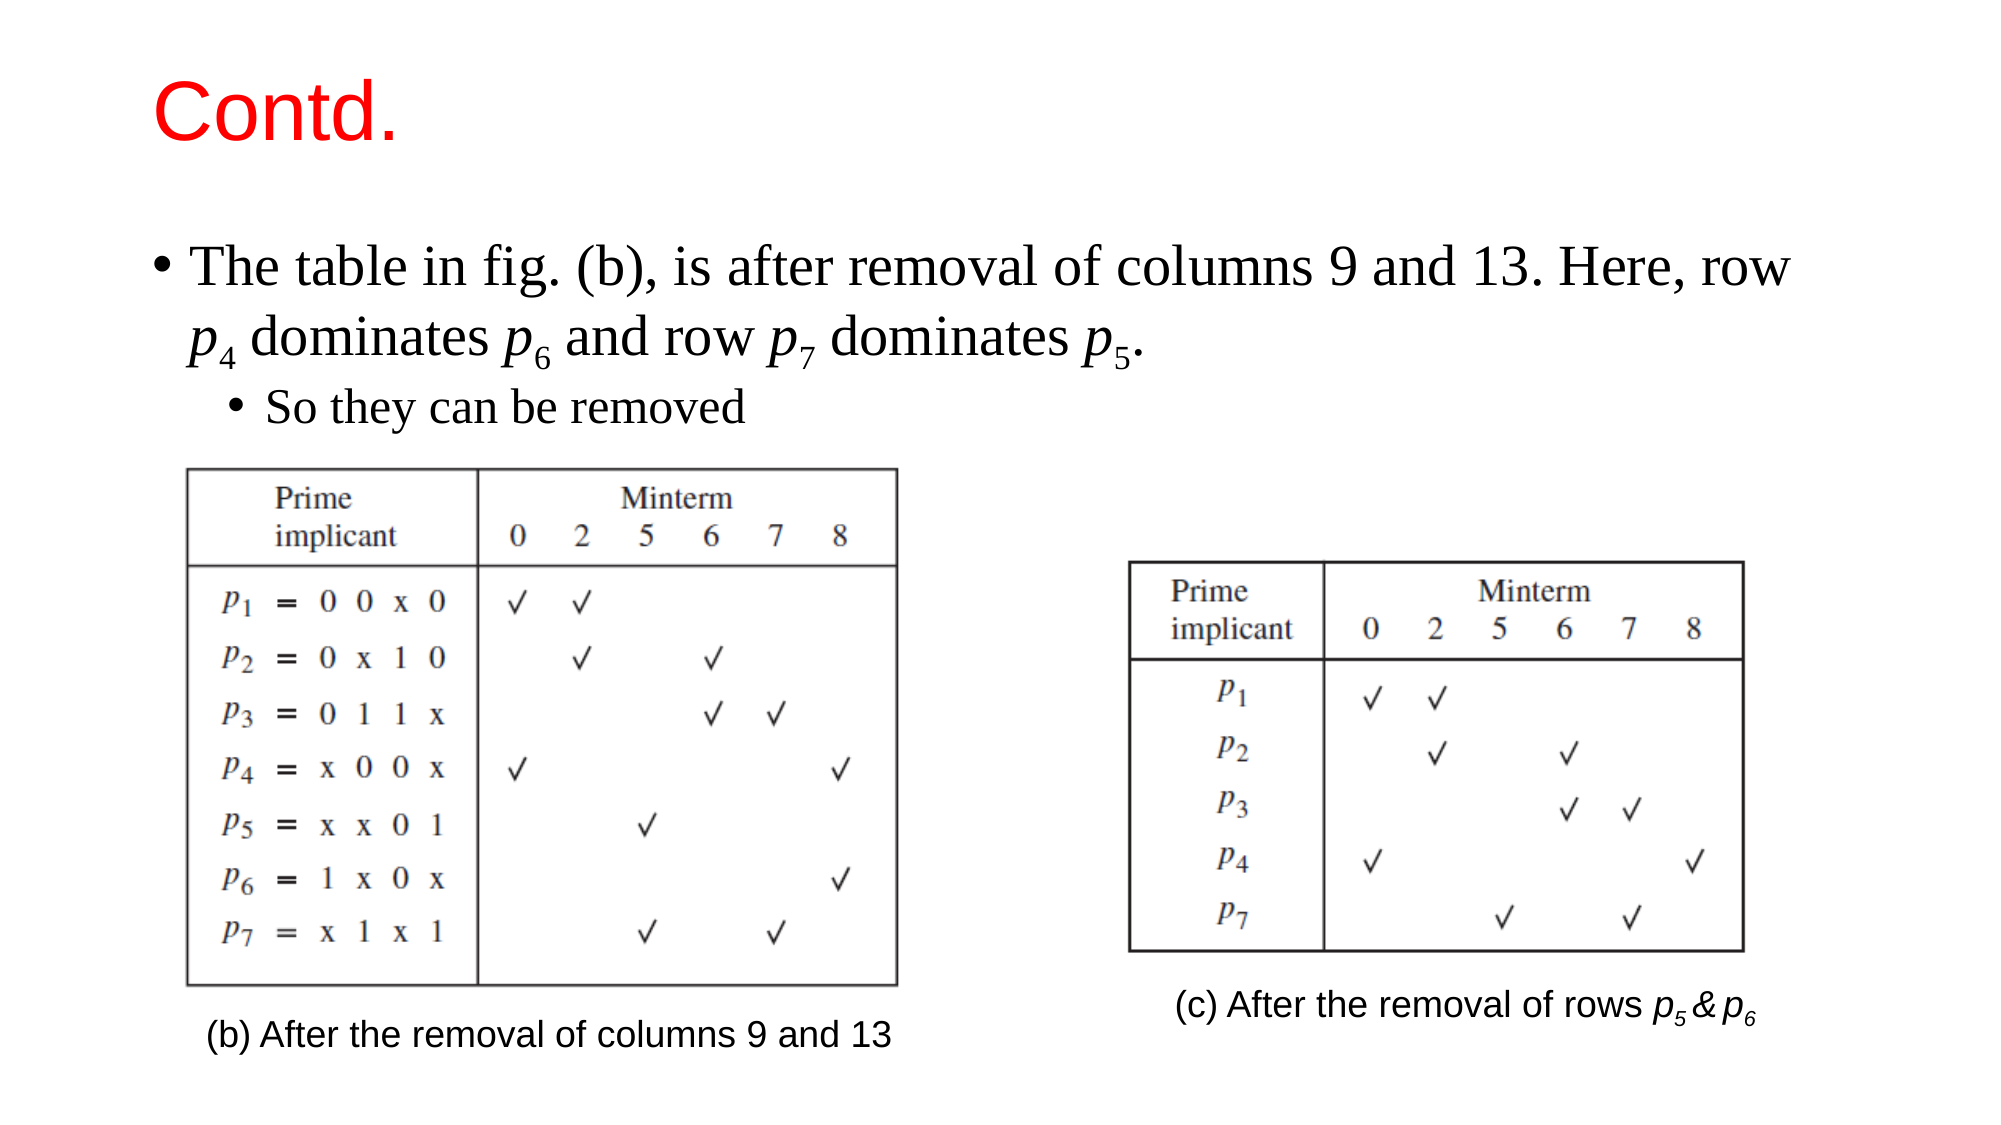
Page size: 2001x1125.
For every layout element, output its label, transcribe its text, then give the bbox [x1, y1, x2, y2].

picture [1119, 550, 1753, 967]
list The table in fig. (b), is after removal of columns 9 and 13. Here, row p4 dominates p6 and row p7 dominates p5. So they can be removed [137, 227, 1863, 1003]
text_box (b) After the removal of columns 9 and 13 [191, 1003, 908, 1063]
title Contd. [137, 59, 1863, 167]
text_box (c) After the removal of rows p5 & p6 [1159, 972, 1771, 1039]
picture [137, 462, 922, 1003]
